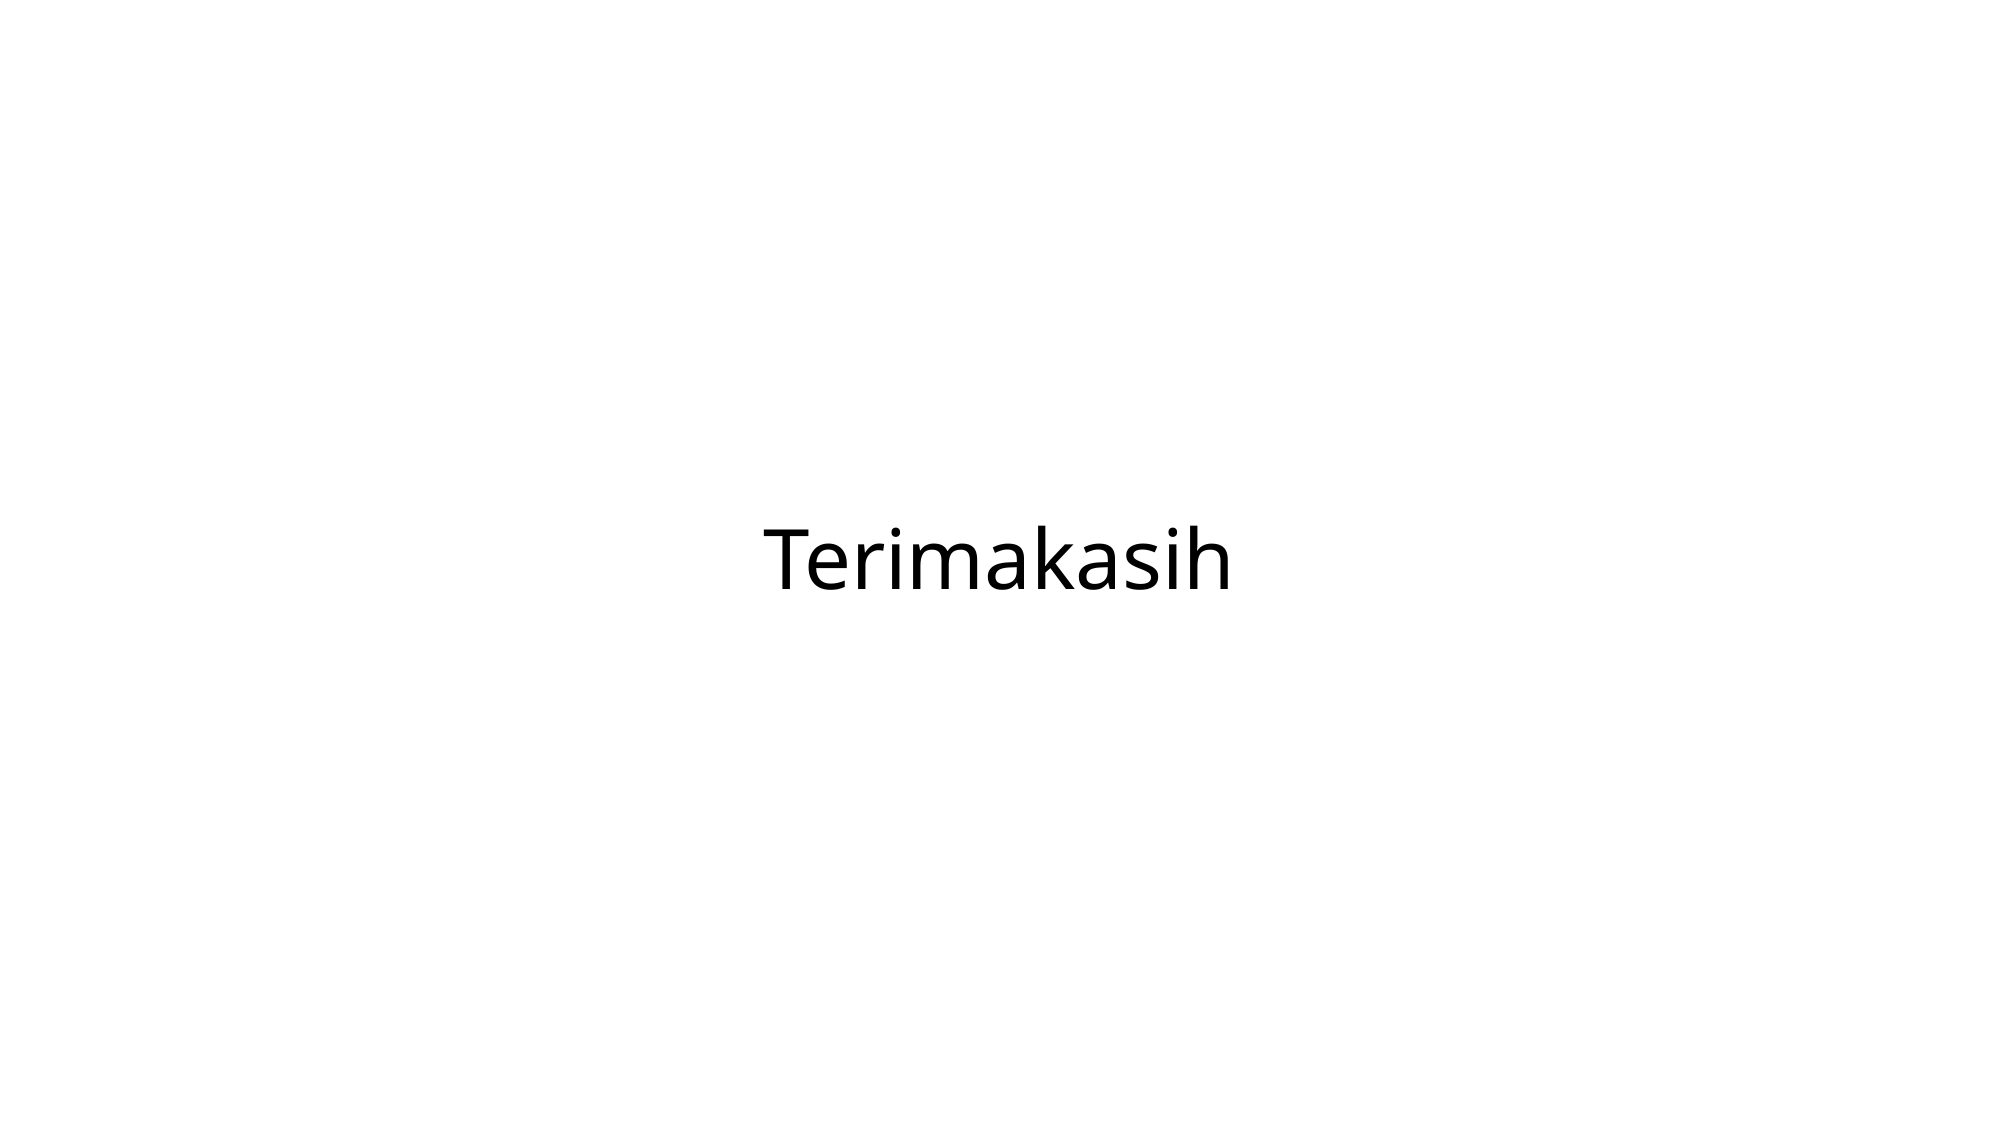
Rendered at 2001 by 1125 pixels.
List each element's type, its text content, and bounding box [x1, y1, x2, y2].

title Terimakasih [137, 453, 1863, 672]
